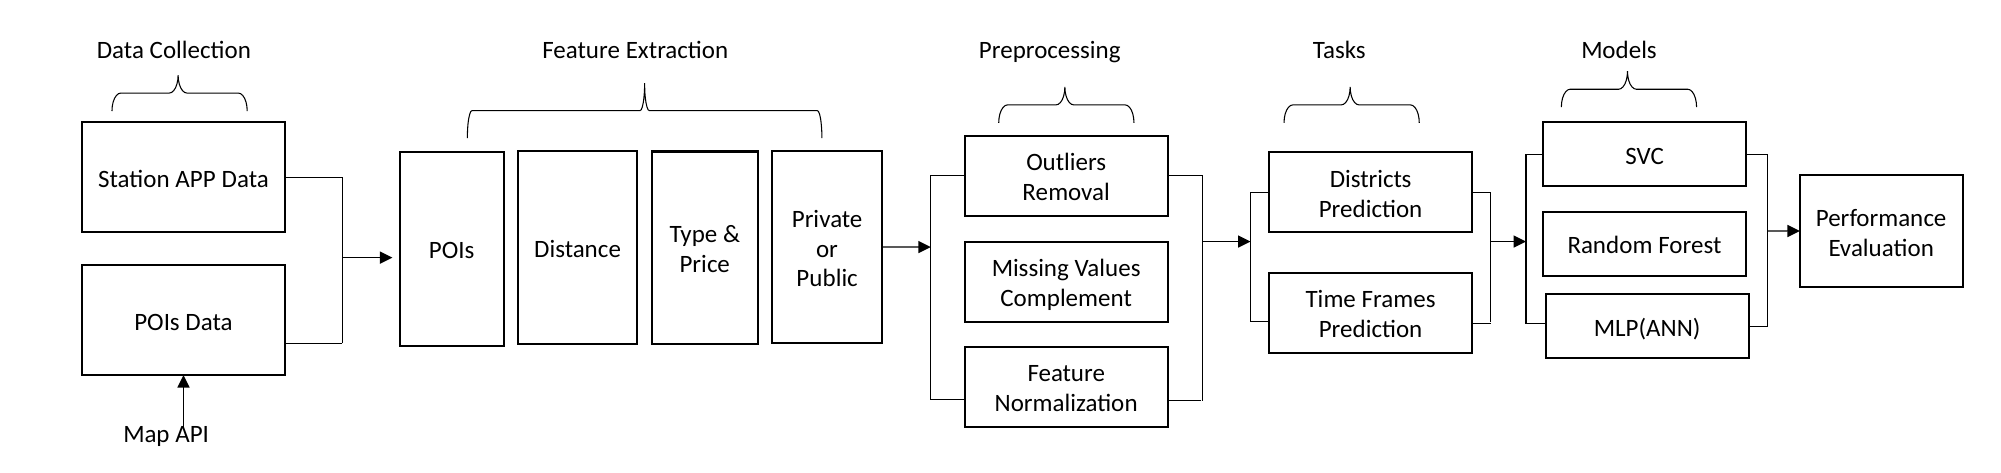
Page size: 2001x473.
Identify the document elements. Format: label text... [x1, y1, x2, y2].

text_box MLP(ANN) [1545, 293, 1750, 359]
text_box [1472, 192, 1491, 322]
text_box POIs Data [81, 264, 286, 376]
text_box Models [1566, 25, 1861, 71]
text_box Data Collection [82, 25, 377, 71]
text_box [111, 75, 248, 112]
text_box Type & Price [651, 150, 759, 345]
text_box Time Frames Prediction [1268, 272, 1473, 354]
text_box Station APP Data [81, 121, 286, 233]
text_box [466, 83, 823, 139]
text_box Outliers Removal [964, 135, 1169, 217]
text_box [1746, 154, 1768, 327]
text_box Private or Public [771, 150, 883, 344]
text_box [1560, 71, 1698, 108]
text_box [1526, 154, 1544, 324]
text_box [285, 177, 343, 343]
text_box Random Forest [1544, 211, 1746, 277]
text_box Missing Values Complement [965, 241, 1167, 323]
text_box Feature Normalization [964, 346, 1169, 428]
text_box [1250, 192, 1270, 321]
text_box Tasks [1298, 25, 1566, 71]
text_box Performance Evaluation [1799, 174, 1964, 288]
text_box SVC [1542, 121, 1747, 187]
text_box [1167, 175, 1203, 401]
text_box Distance [517, 150, 638, 345]
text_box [930, 175, 965, 399]
text_box Map API [108, 410, 291, 455]
text_box Preprocessing [964, 25, 1259, 71]
text_box [1283, 86, 1420, 123]
text_box Feature Extraction [527, 25, 822, 71]
text_box [998, 86, 1135, 123]
text_box Districts Prediction [1268, 151, 1473, 233]
text_box POIs [399, 151, 505, 347]
